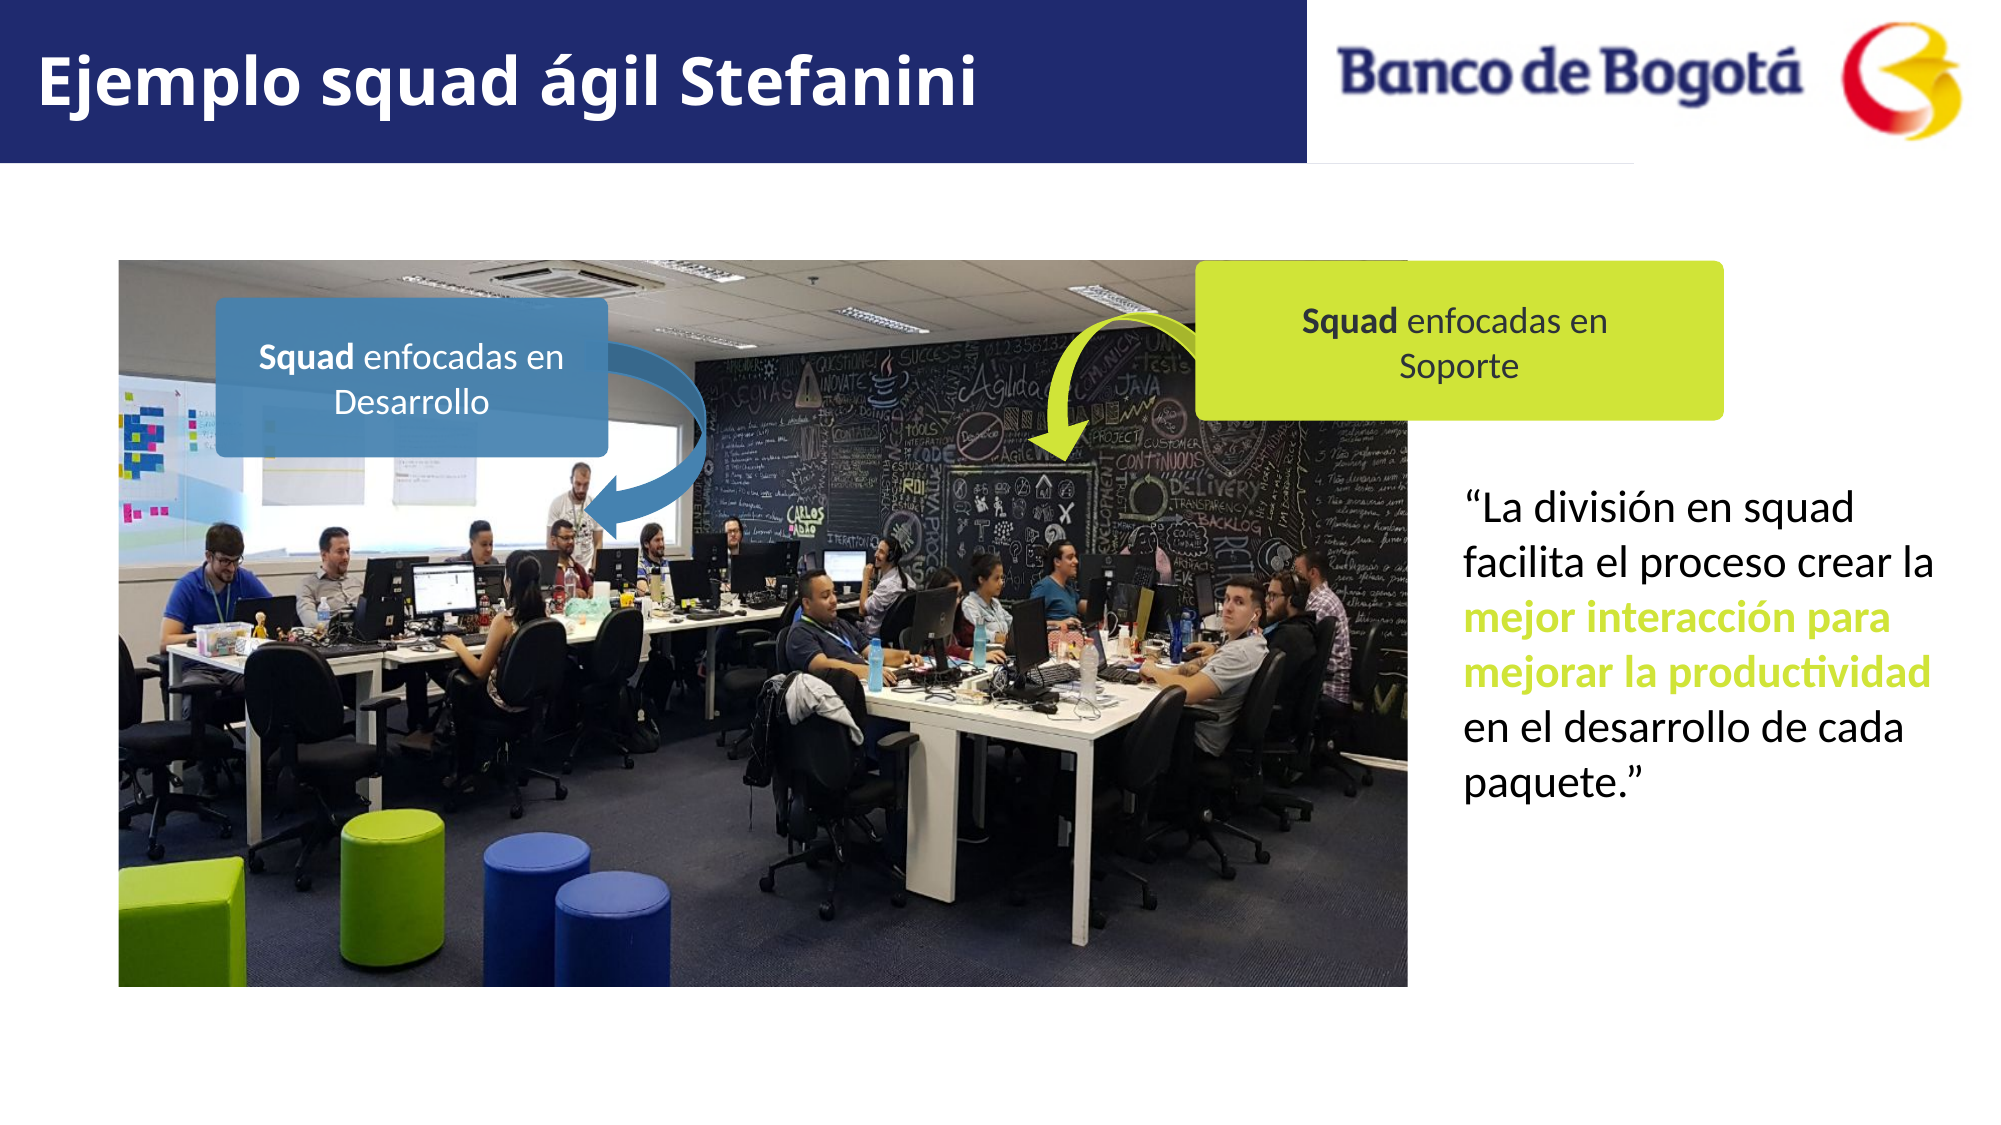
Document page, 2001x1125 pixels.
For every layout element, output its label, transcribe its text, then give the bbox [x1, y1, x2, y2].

picture [118, 260, 1408, 987]
text_box Squad enfocadas en Soporte [1203, 259, 1726, 422]
picture [1307, 0, 2000, 163]
text_box [0, 0, 1635, 164]
text_box “La división en squad facilita el proceso crear la mejor interacción para mejorar la productividad en el desarrollo de cada paquete.” [1448, 469, 1957, 869]
text_box Ejemplo squad ágil Stefanini [22, 31, 1307, 127]
